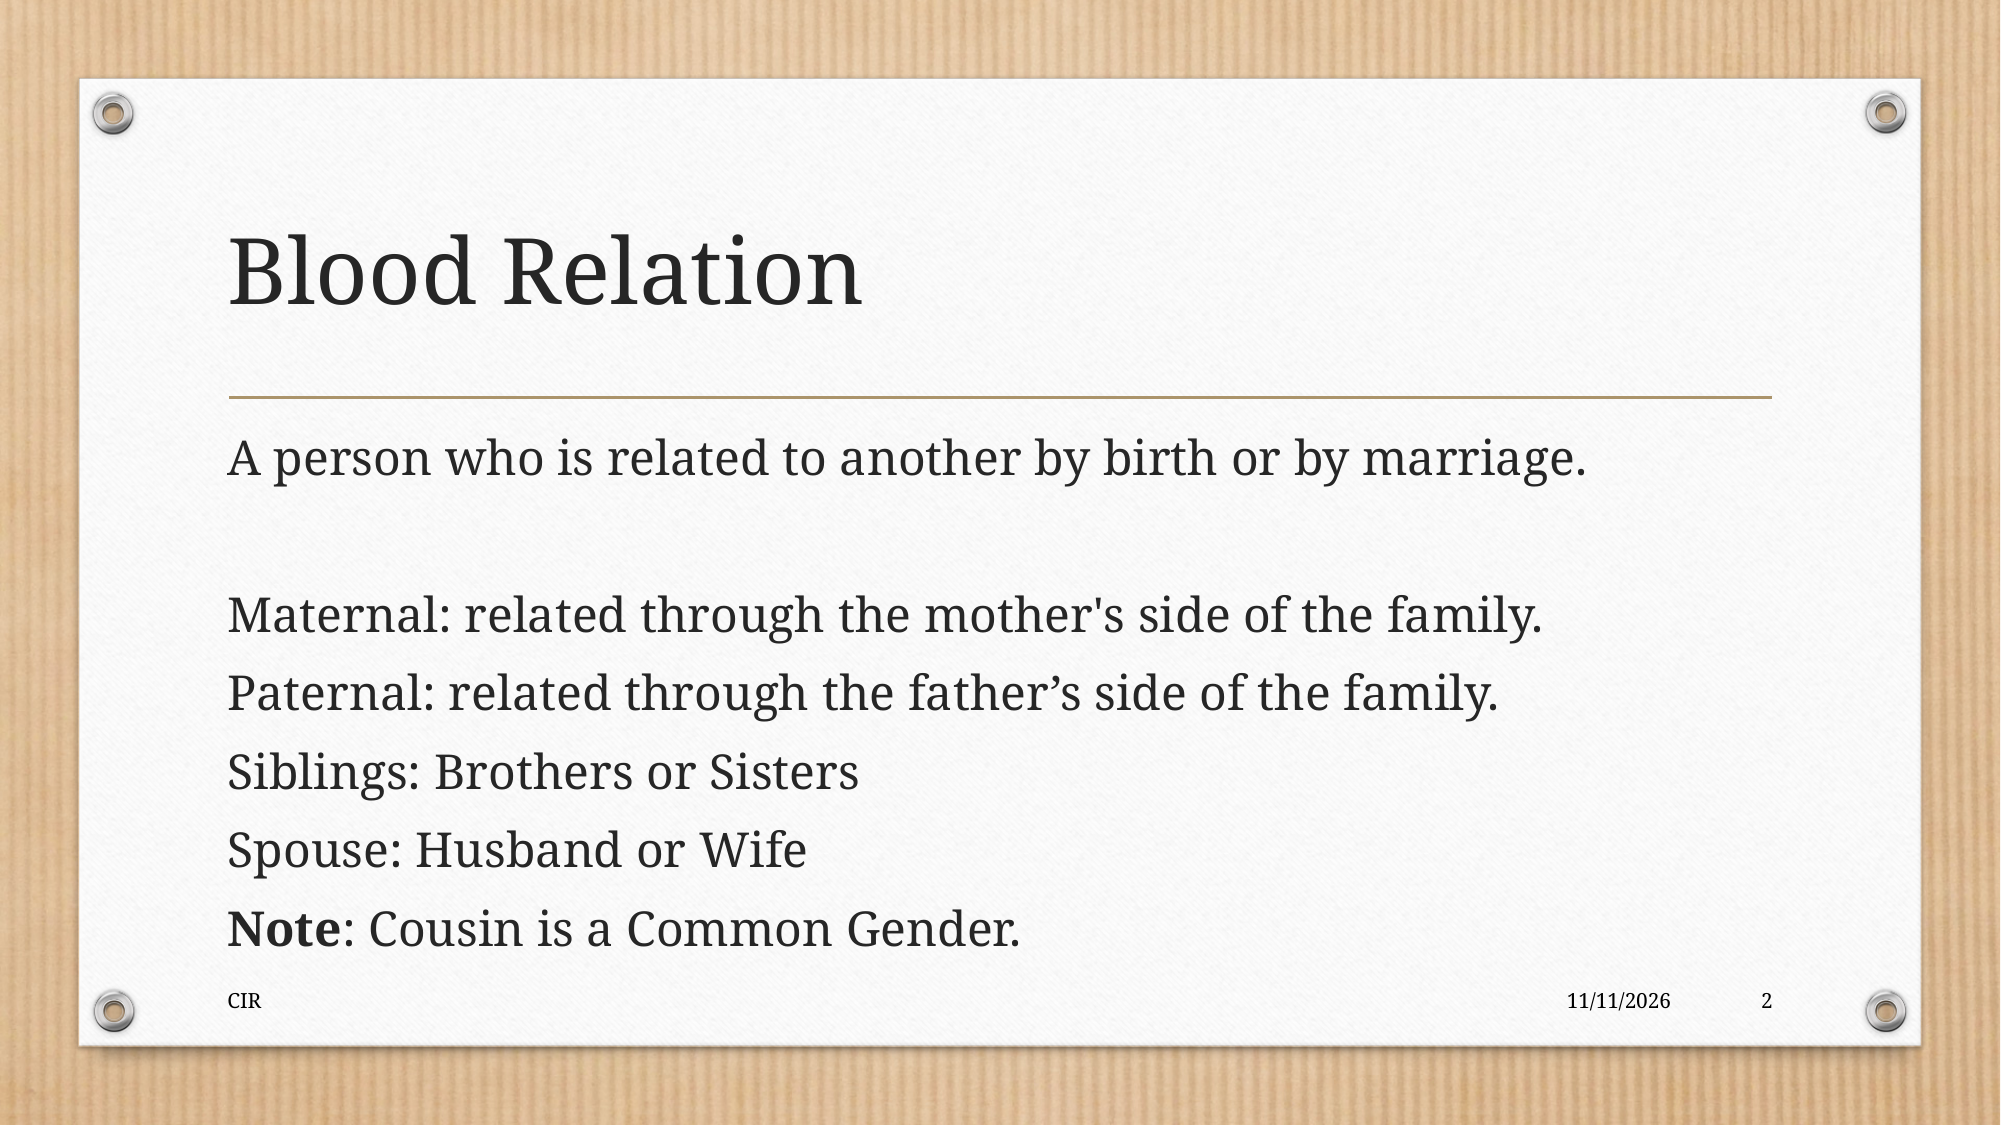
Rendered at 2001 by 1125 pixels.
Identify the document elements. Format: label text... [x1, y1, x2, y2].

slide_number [1423, 979, 1686, 1025]
picture [0, 0, 2001, 1125]
list A person who is related to another by birth or by marriage. Maternal: related through the mother's side of the family. Paternal: related through the father’s side of the family. Siblings: Brothers or Sisters Spouse: Husband or Wife Note: Cousin is a Common Gender. [212, 419, 1788, 964]
slide_number 2 [1698, 979, 1788, 1025]
title Blood Relation [212, 161, 1788, 375]
footer CIR [212, 979, 1411, 1025]
